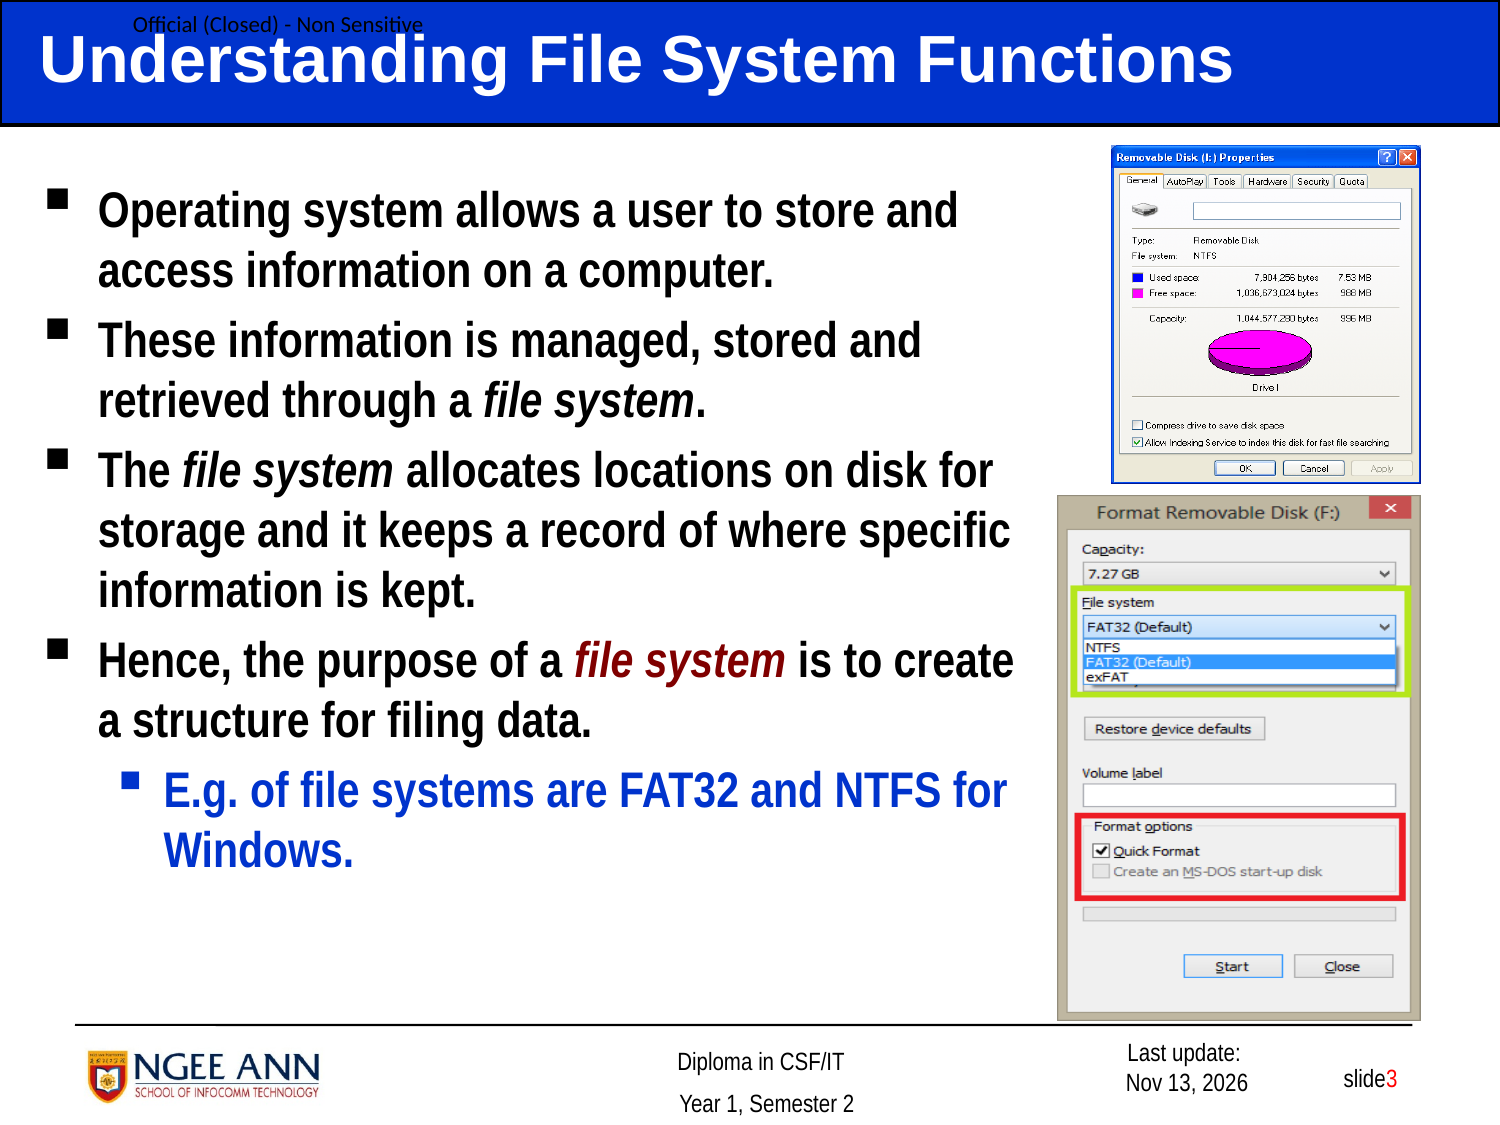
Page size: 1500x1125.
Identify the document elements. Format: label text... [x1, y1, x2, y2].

picture [1111, 145, 1421, 484]
title Understanding File System Functions [23, 0, 1500, 115]
list Operating system allows a user to store and access information on a computer. These information is managed, stored and retrieved through a file system. The file system allocates locations on disk for storage and it keeps a record of where specific information is kept. Hence, the purpose of a file system is to create a structure for filing data. E.g. of file systems are FAT32 and NTFS for Windows. [26, 170, 1052, 1021]
picture [1057, 495, 1421, 1021]
slide_number slide3 [1099, 1037, 1413, 1101]
picture [62, 1028, 344, 1125]
